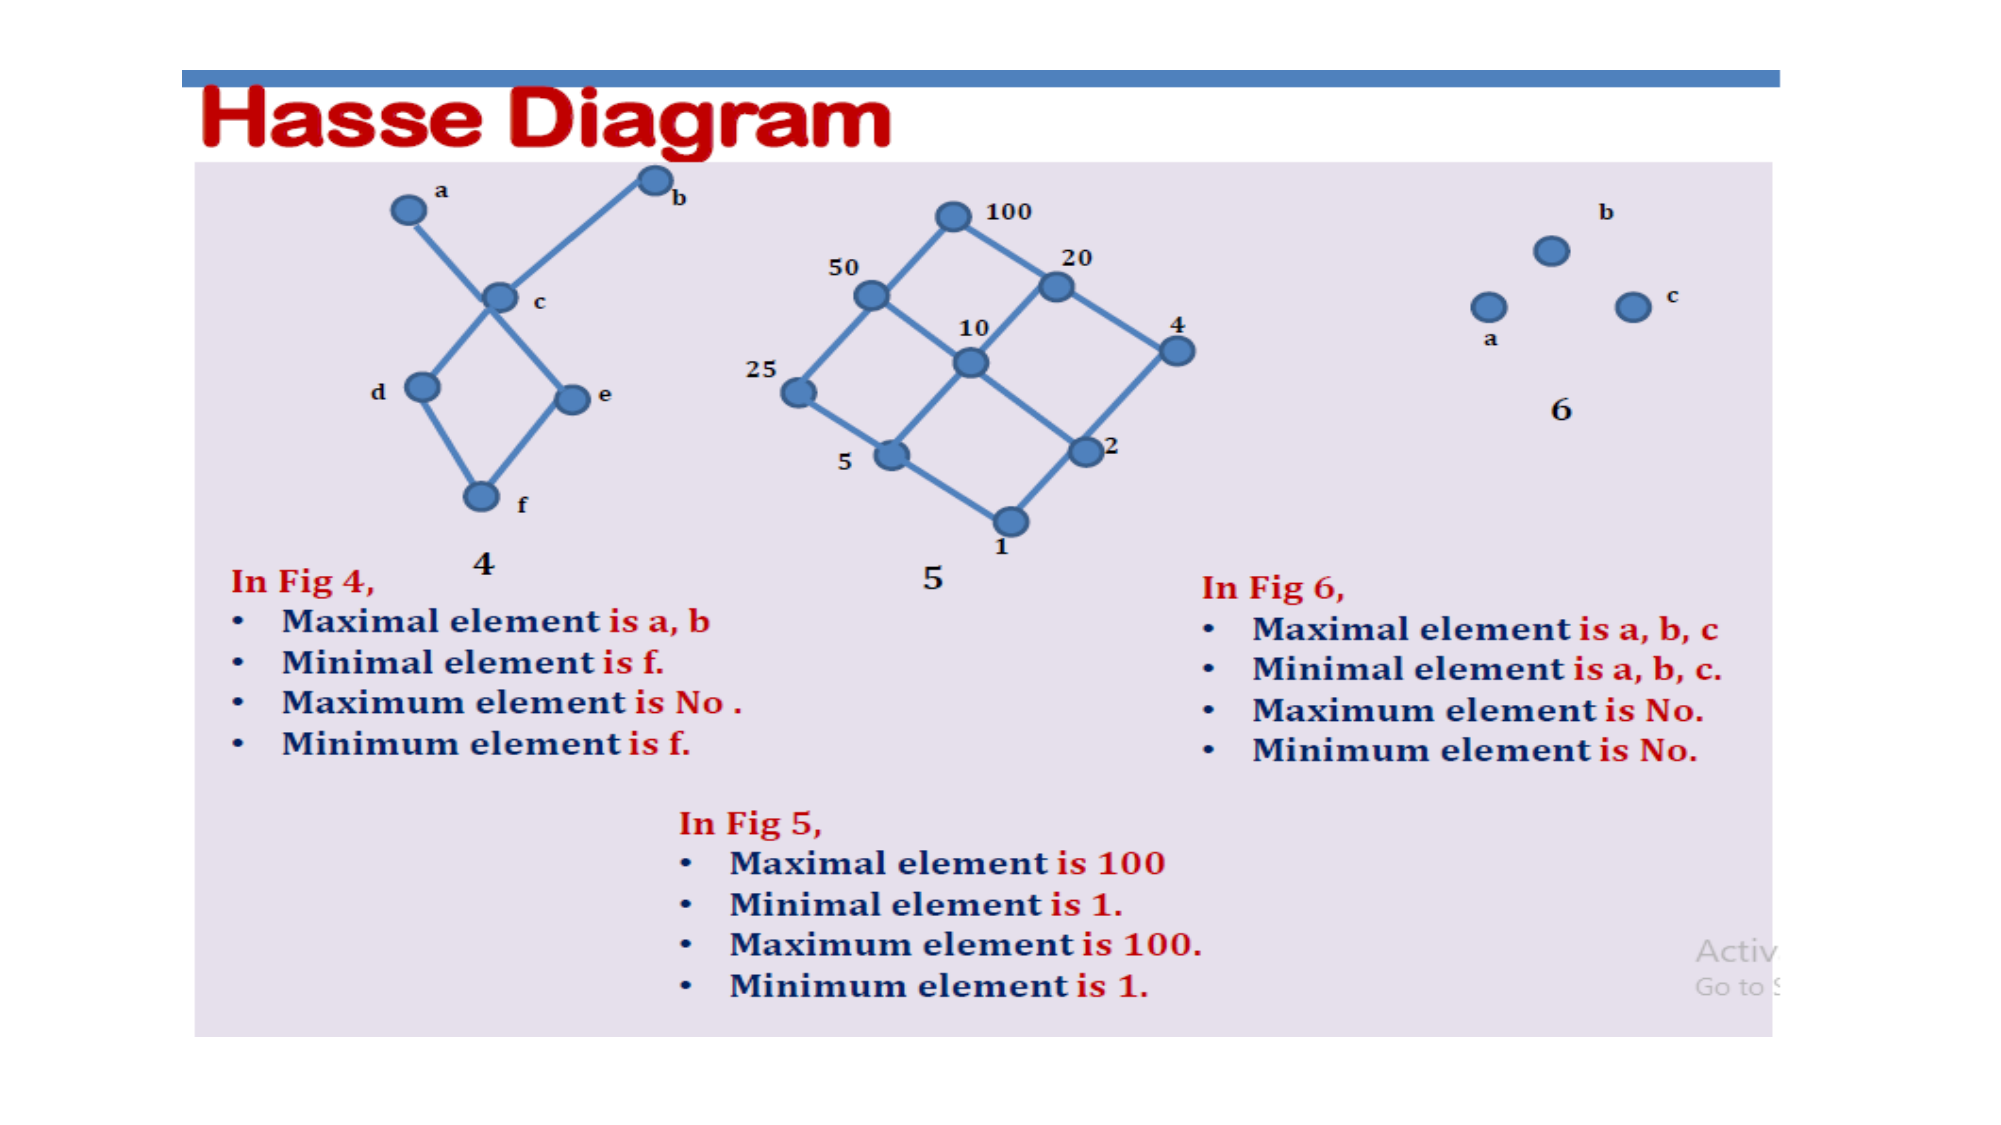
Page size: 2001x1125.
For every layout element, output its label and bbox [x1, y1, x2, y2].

picture [182, 70, 1788, 1037]
